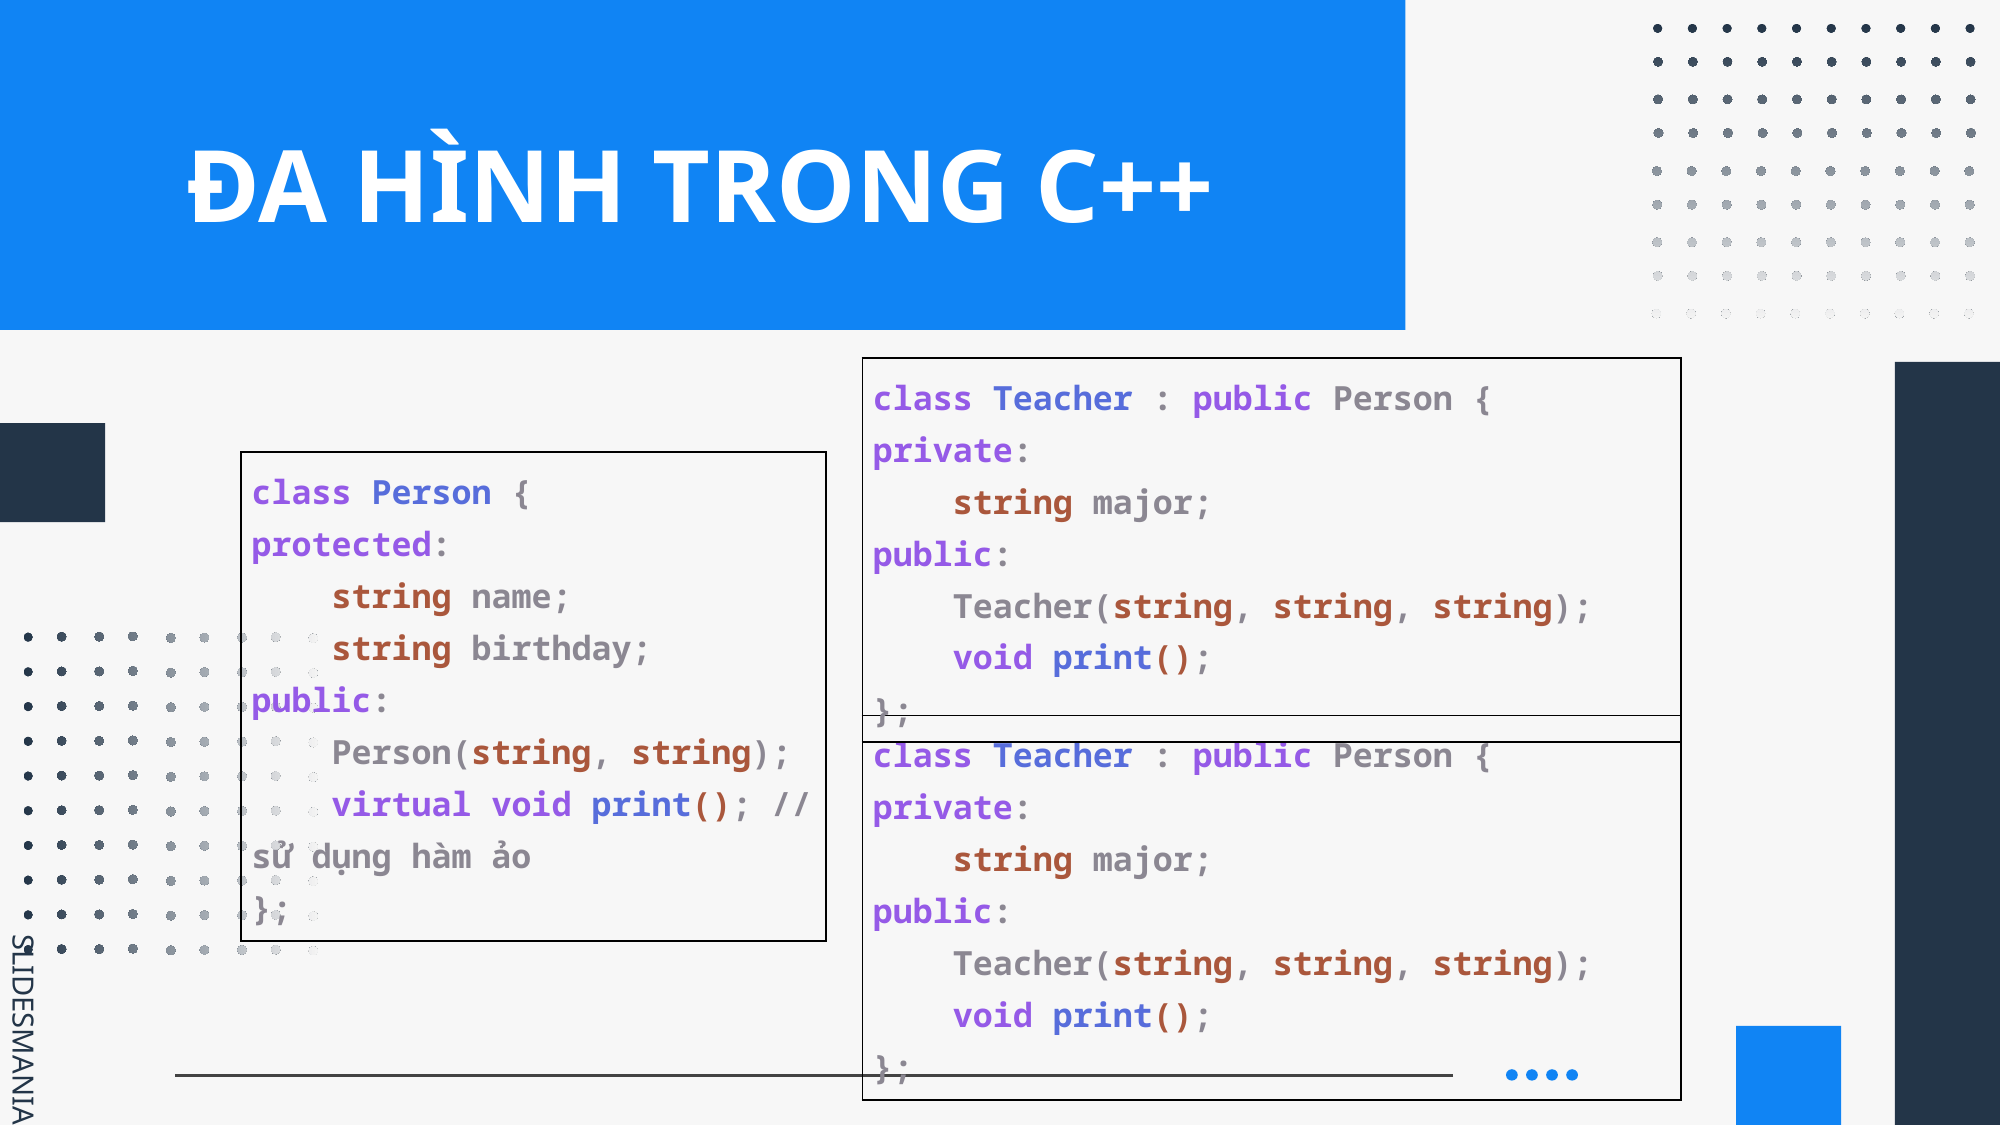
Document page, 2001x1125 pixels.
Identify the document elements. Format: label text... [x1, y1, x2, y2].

table_header class Teacher : public Person { private: string major; public: Teacher(string, string, string); void print(); }; [863, 359, 1680, 741]
table_header class Person { protected: string name; string birthday; public: Person(string, string); virtual void print(); // sử dụng hàm ảo }; [242, 453, 825, 940]
table_header class Teacher : public Person { private: string major; public: Teacher(string, string, string); void print(); }; [863, 743, 1680, 1099]
title ĐA HÌNH TRONG C++ [48, 102, 1353, 228]
